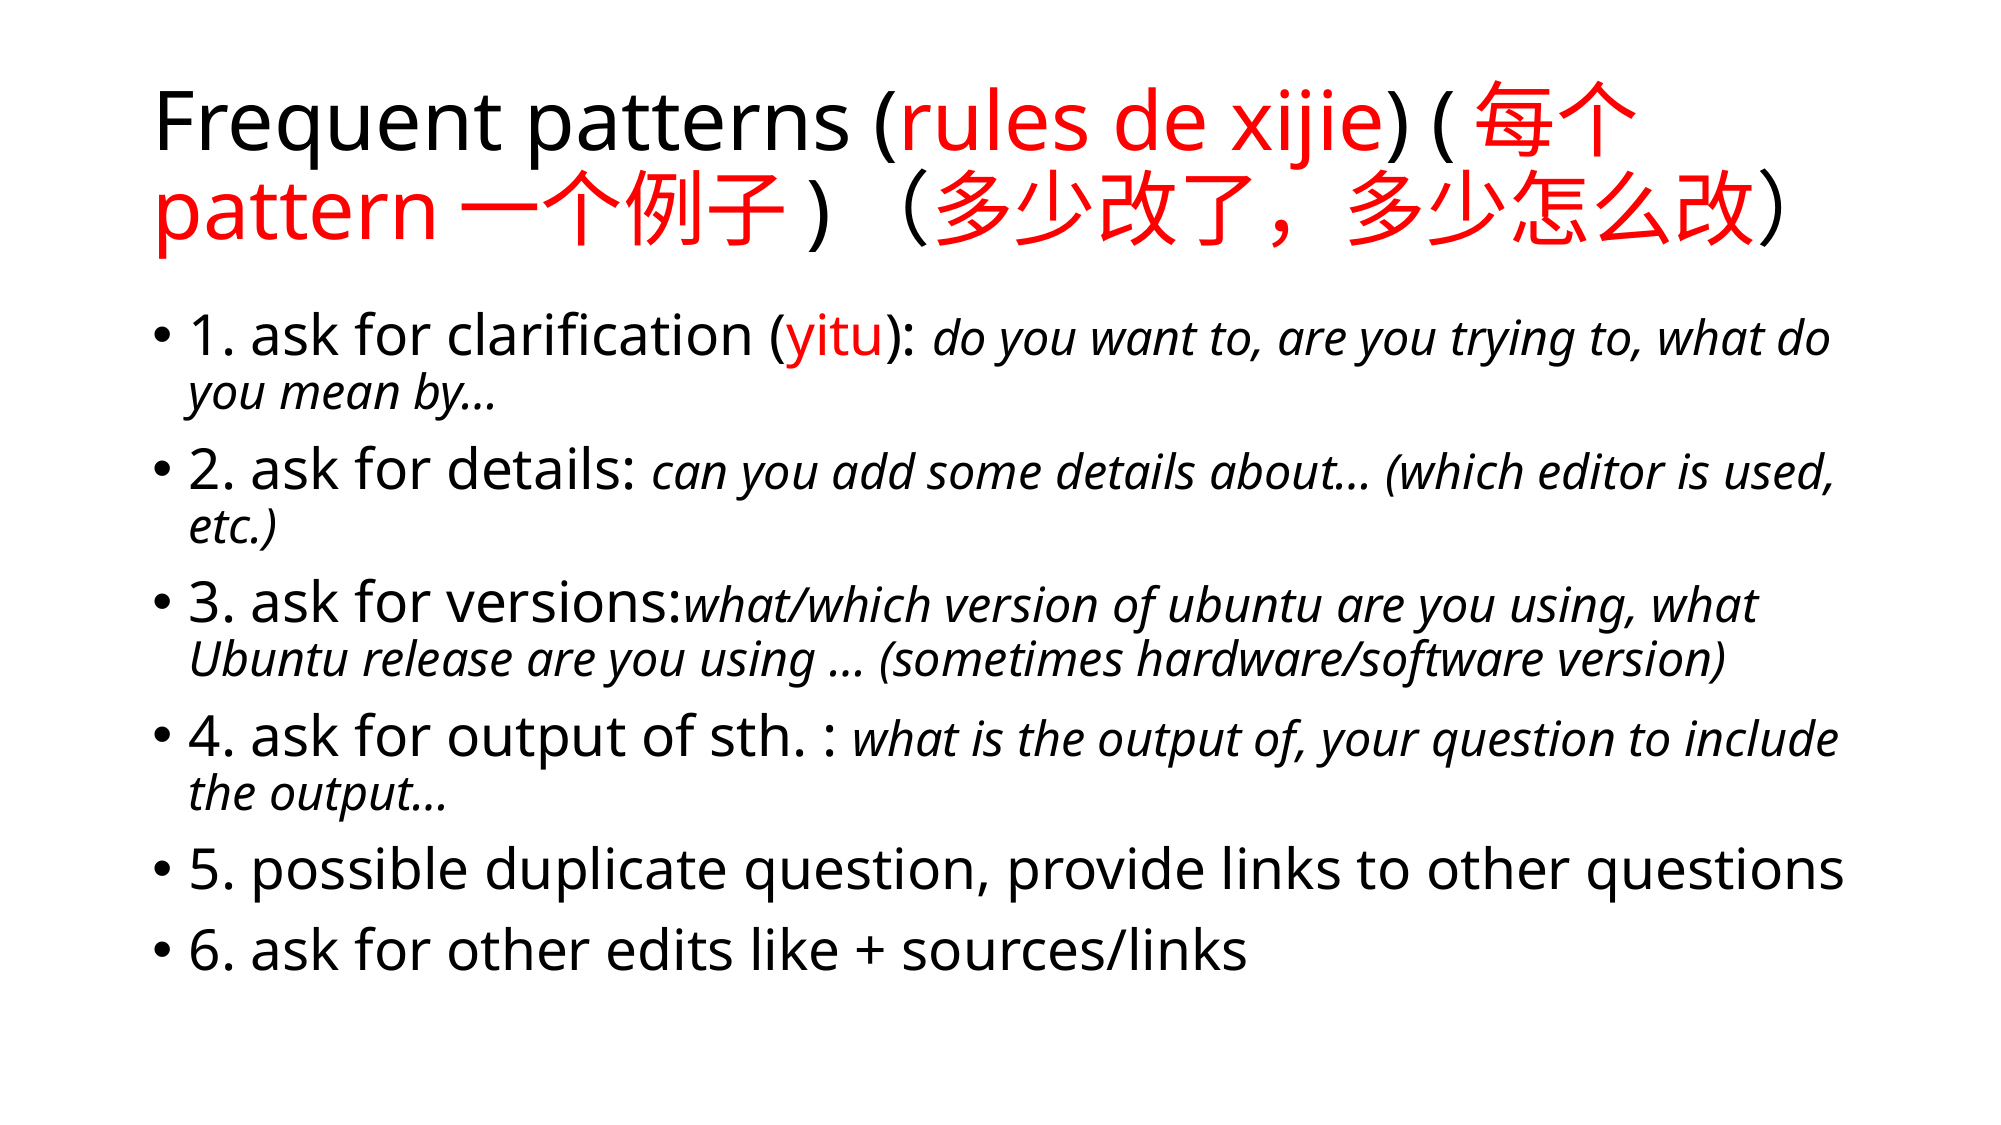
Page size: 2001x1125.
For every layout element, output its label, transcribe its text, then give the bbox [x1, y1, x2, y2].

list 1. ask for clarification (yitu): do you want to, are you trying to, what do you mean by… 2. ask for details: can you add some details about… (which editor is used, etc.) 3. ask for versions:what/which version of ubuntu are you using, what Ubuntu release are you using … (sometimes hardware/software version) 4. ask for output of sth. : what is the output of, your question to include the output… 5. possible duplicate question, provide links to other questions 6. ask for other edits like + sources/links [137, 299, 1863, 1014]
title Frequent patterns (rules de xijie) (每个pattern一个例子)（多少改了，多少怎么改） [137, 59, 1863, 278]
